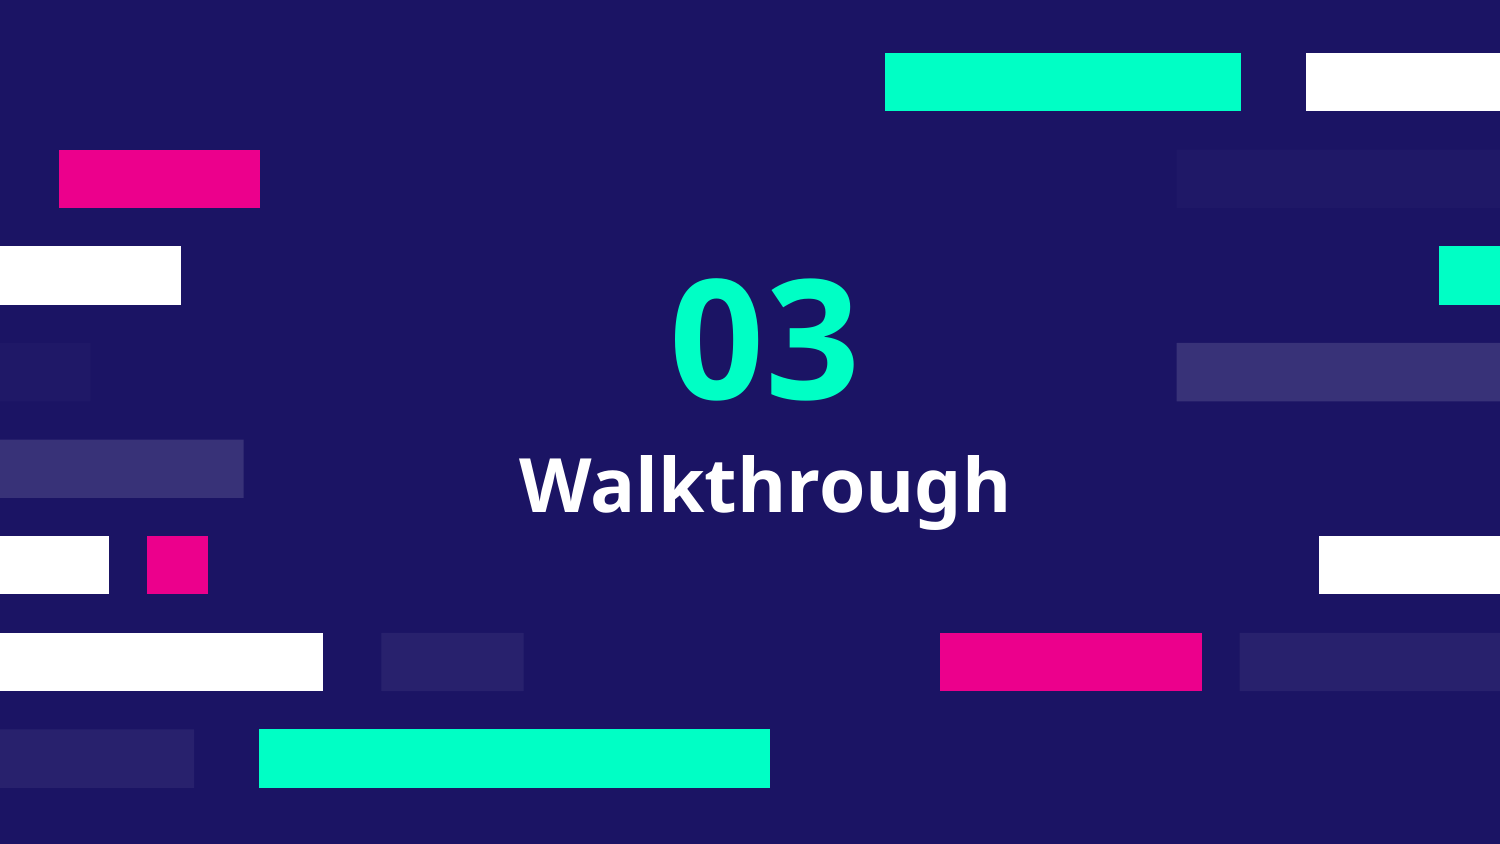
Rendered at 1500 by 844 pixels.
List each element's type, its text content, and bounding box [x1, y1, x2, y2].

title 03 [74, 352, 1457, 434]
title Walkthrough [74, 445, 1457, 519]
